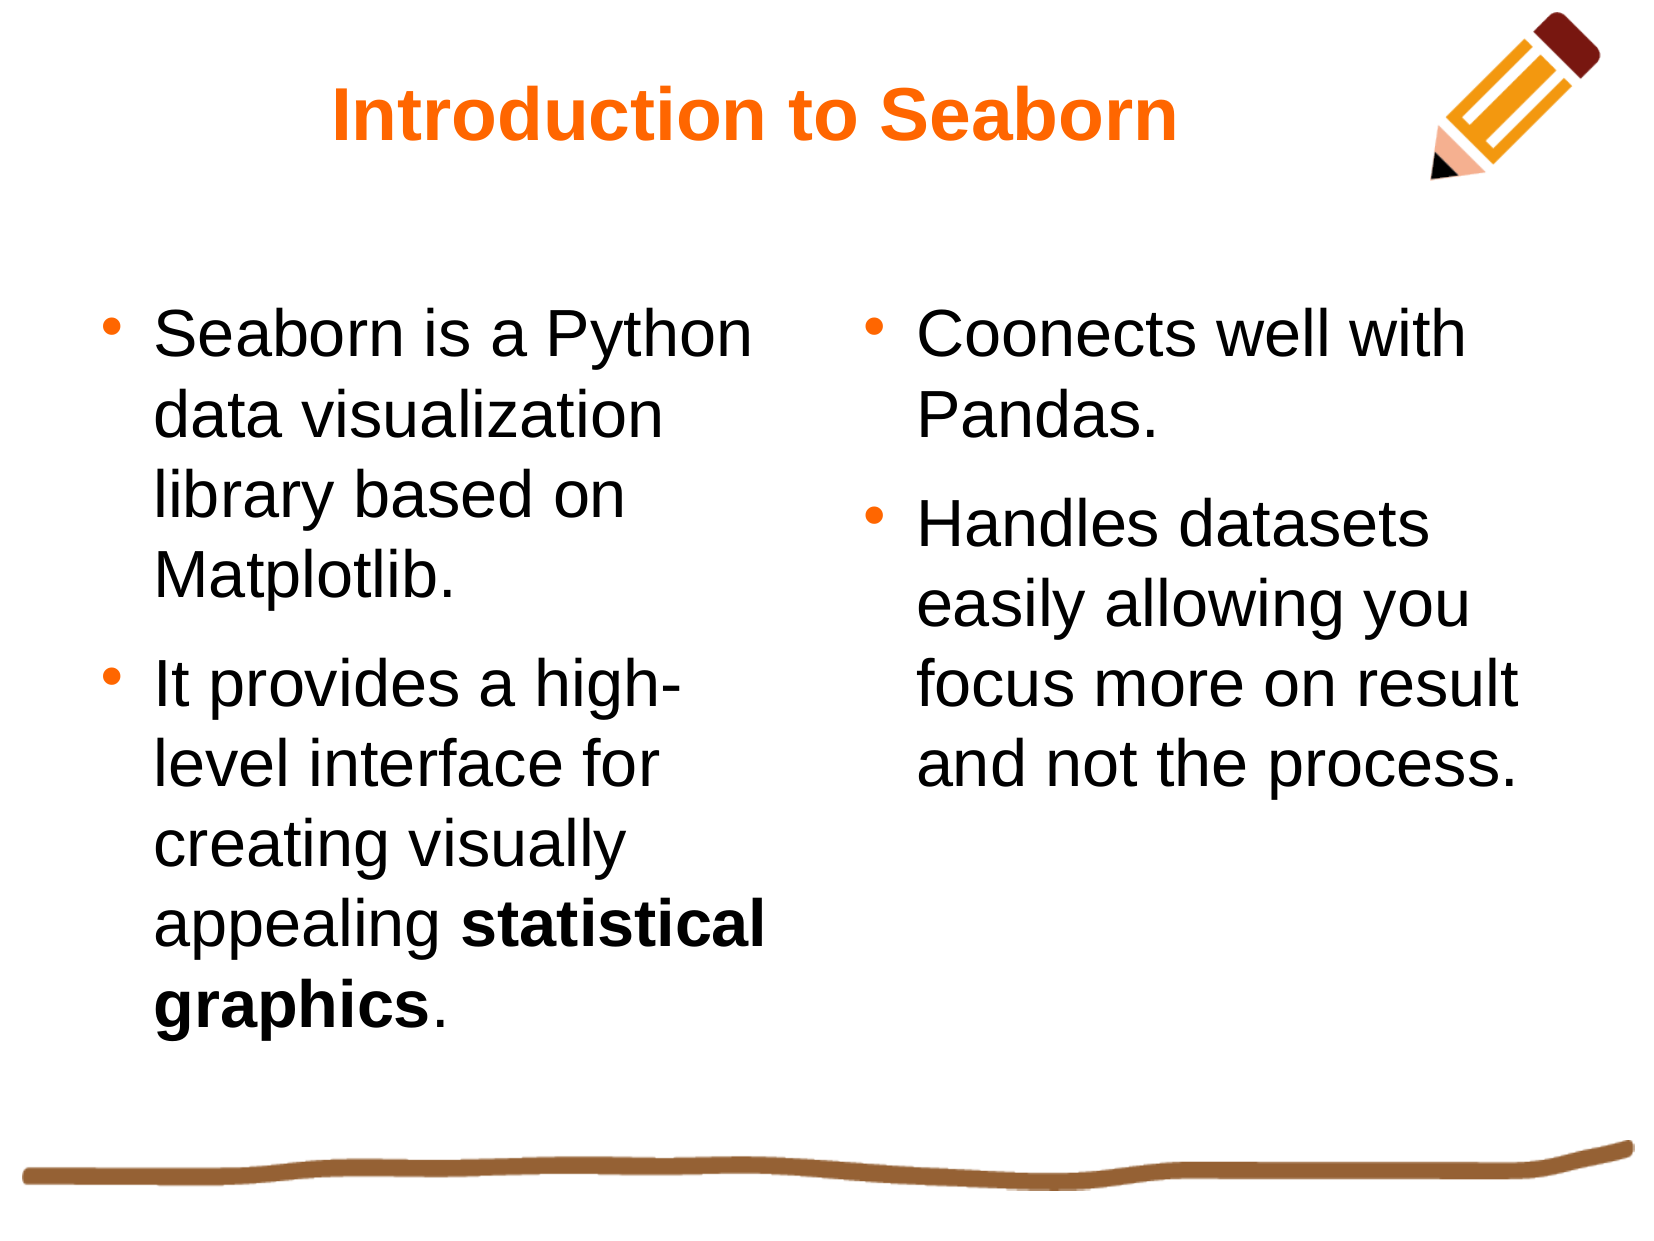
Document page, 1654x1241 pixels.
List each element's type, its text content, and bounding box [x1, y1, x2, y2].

picture [1430, 12, 1601, 181]
text_box Introduction to Seaborn [82, 49, 1429, 172]
text_box Coonects well with Pandas. Handles datasets easily allowing you focus more on result and not the process. [845, 290, 1572, 1121]
text_box Seaborn is a Python data visualization library based on Matplotlib. It provides a high-level interface for creating visually appealing statistical graphics. [82, 290, 809, 1121]
picture [22, 1140, 1635, 1191]
